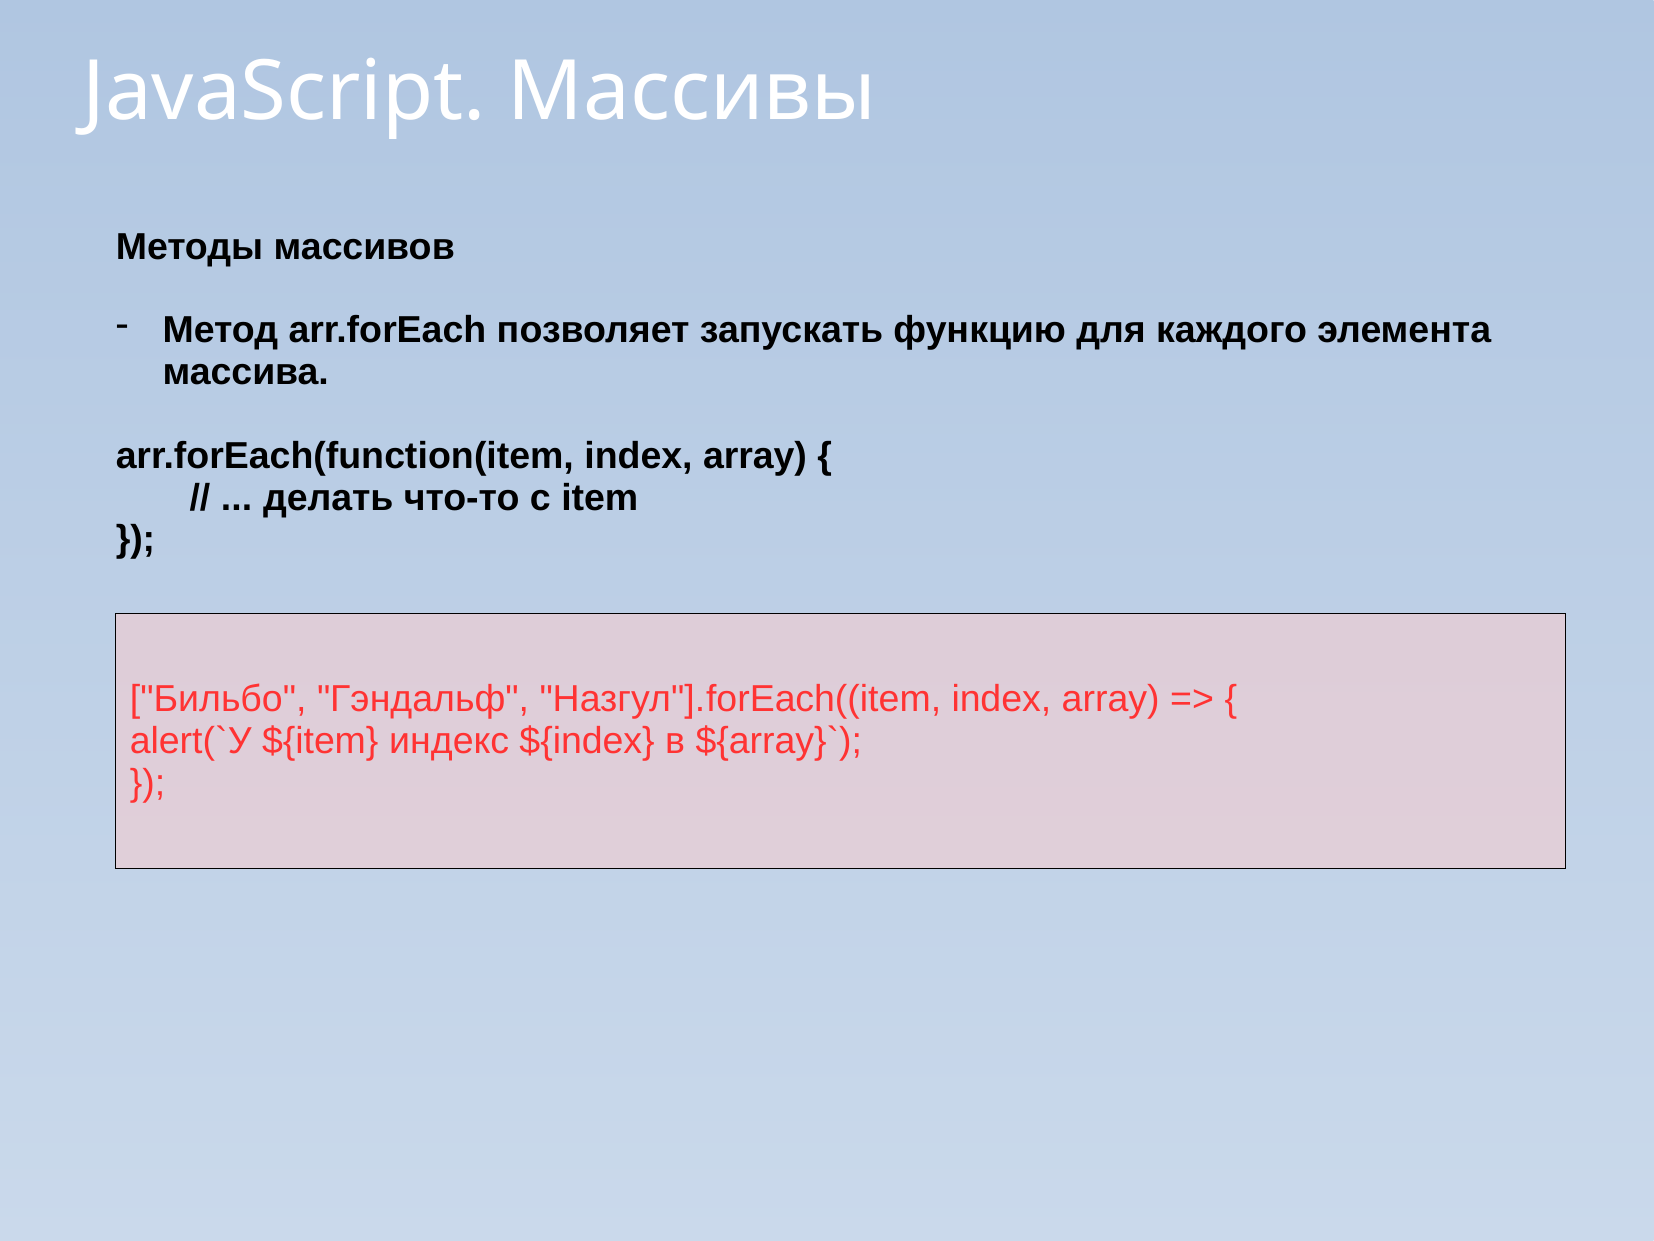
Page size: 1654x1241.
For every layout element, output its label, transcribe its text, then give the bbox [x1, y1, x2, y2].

text_box ["Бильбо", "Гэндальф", "Назгул"].forEach((item, index, array) => { alert(`У ${item} индекс ${index} в ${array}`); }); [115, 613, 1566, 869]
text_box Методы массивов Метод arr.forEach позволяет запускать функцию для каждого элемента массива. arr.forEach(function(item, index, array) { // ... делать что-то с item }); [101, 218, 1621, 568]
title JavaScript. Массивы [82, 0, 1571, 196]
